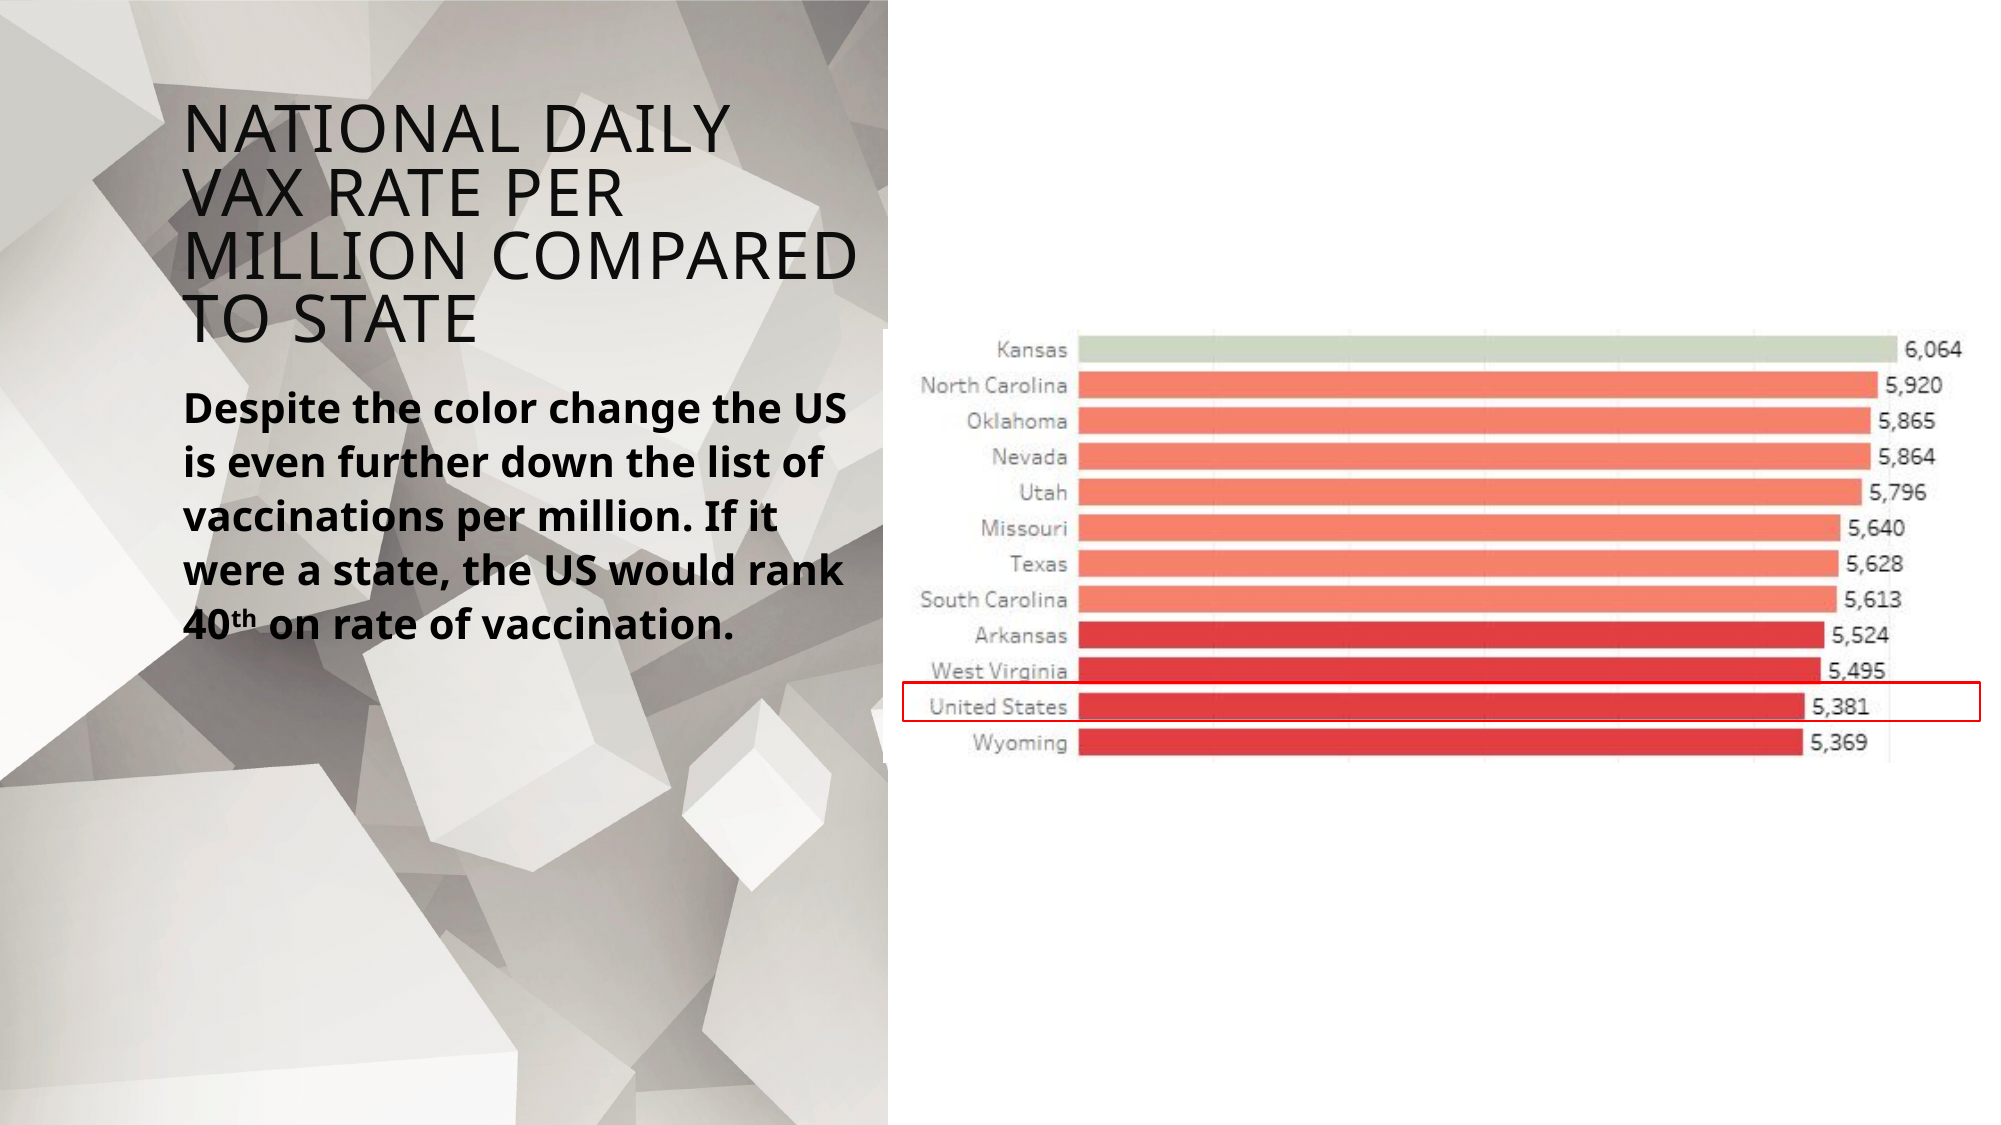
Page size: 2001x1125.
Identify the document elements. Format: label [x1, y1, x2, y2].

list [882, 329, 1996, 763]
picture [0, 0, 889, 1125]
